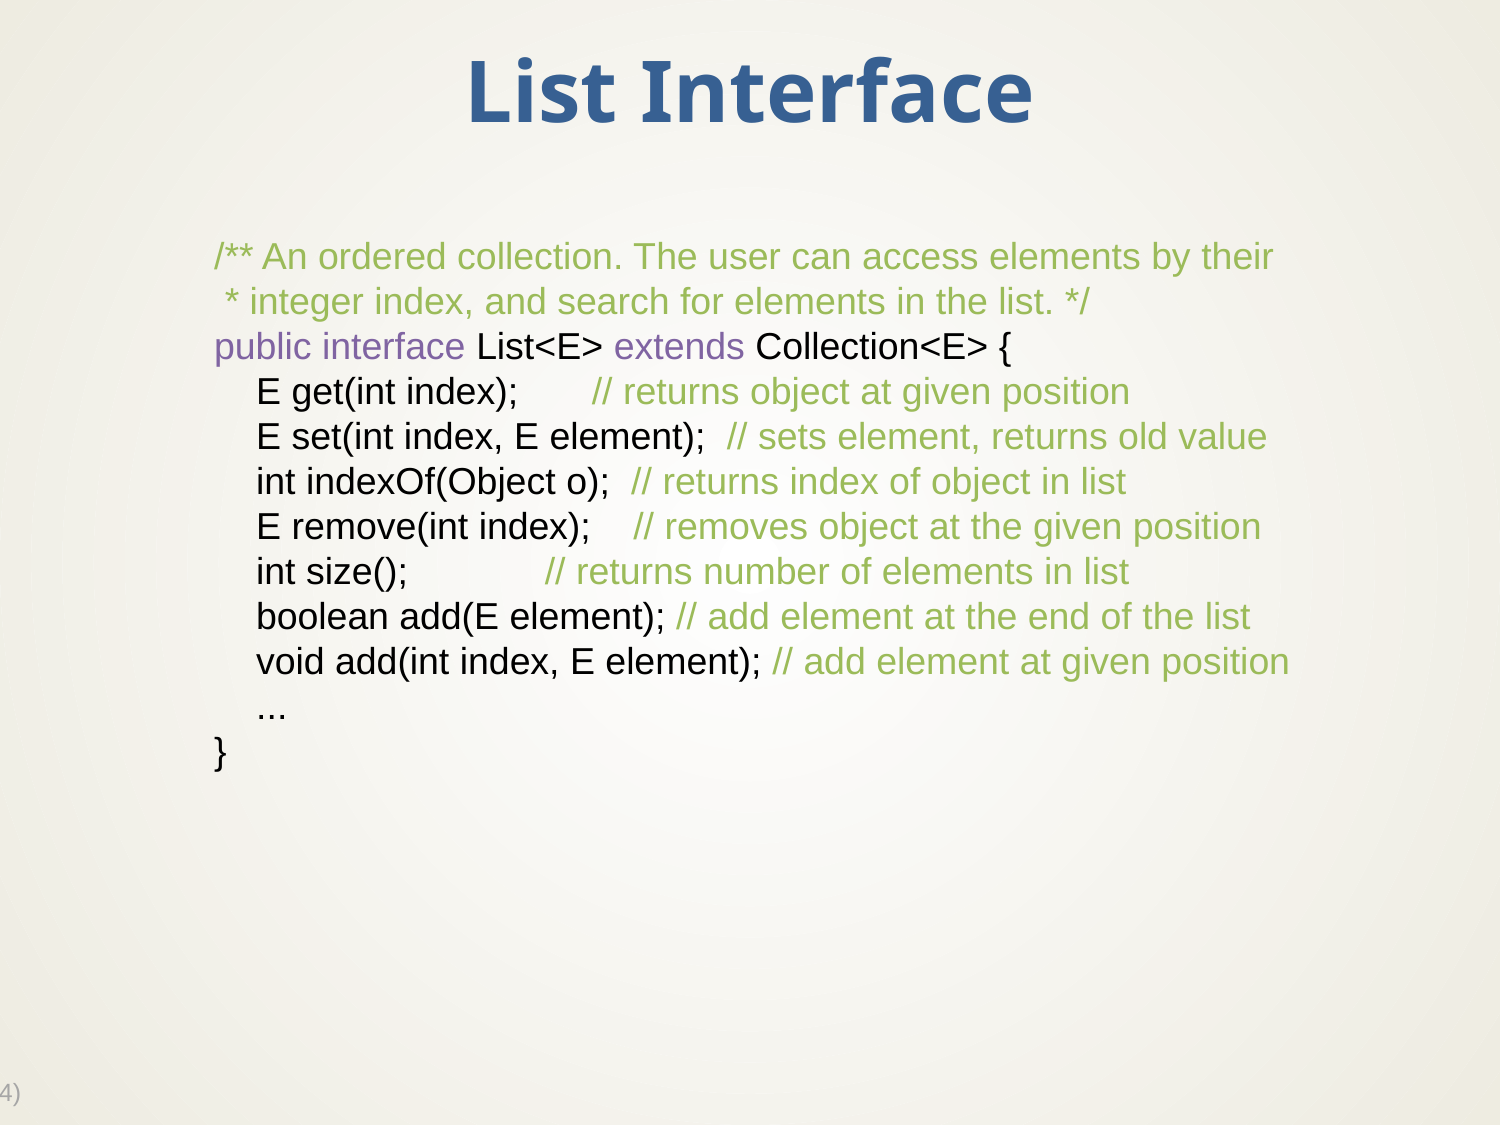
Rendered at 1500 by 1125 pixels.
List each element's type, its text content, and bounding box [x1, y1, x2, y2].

title List Interface [0, 24, 1500, 166]
text_box /** An ordered collection. The user can access elements by their * integer index, and search for elements in the list. */ public interface List<E> extends Collection<E> { E get(int index); // returns object at given position E set(int index, E element); // sets element, returns old value int indexOf(Object o); // returns index of object in list E remove(int index); // removes object at the given position int size(); // returns number of elements in list boolean add(E element); // add element at the end of the list void add(int index, E element); // add element at given position ... } [199, 224, 1316, 780]
